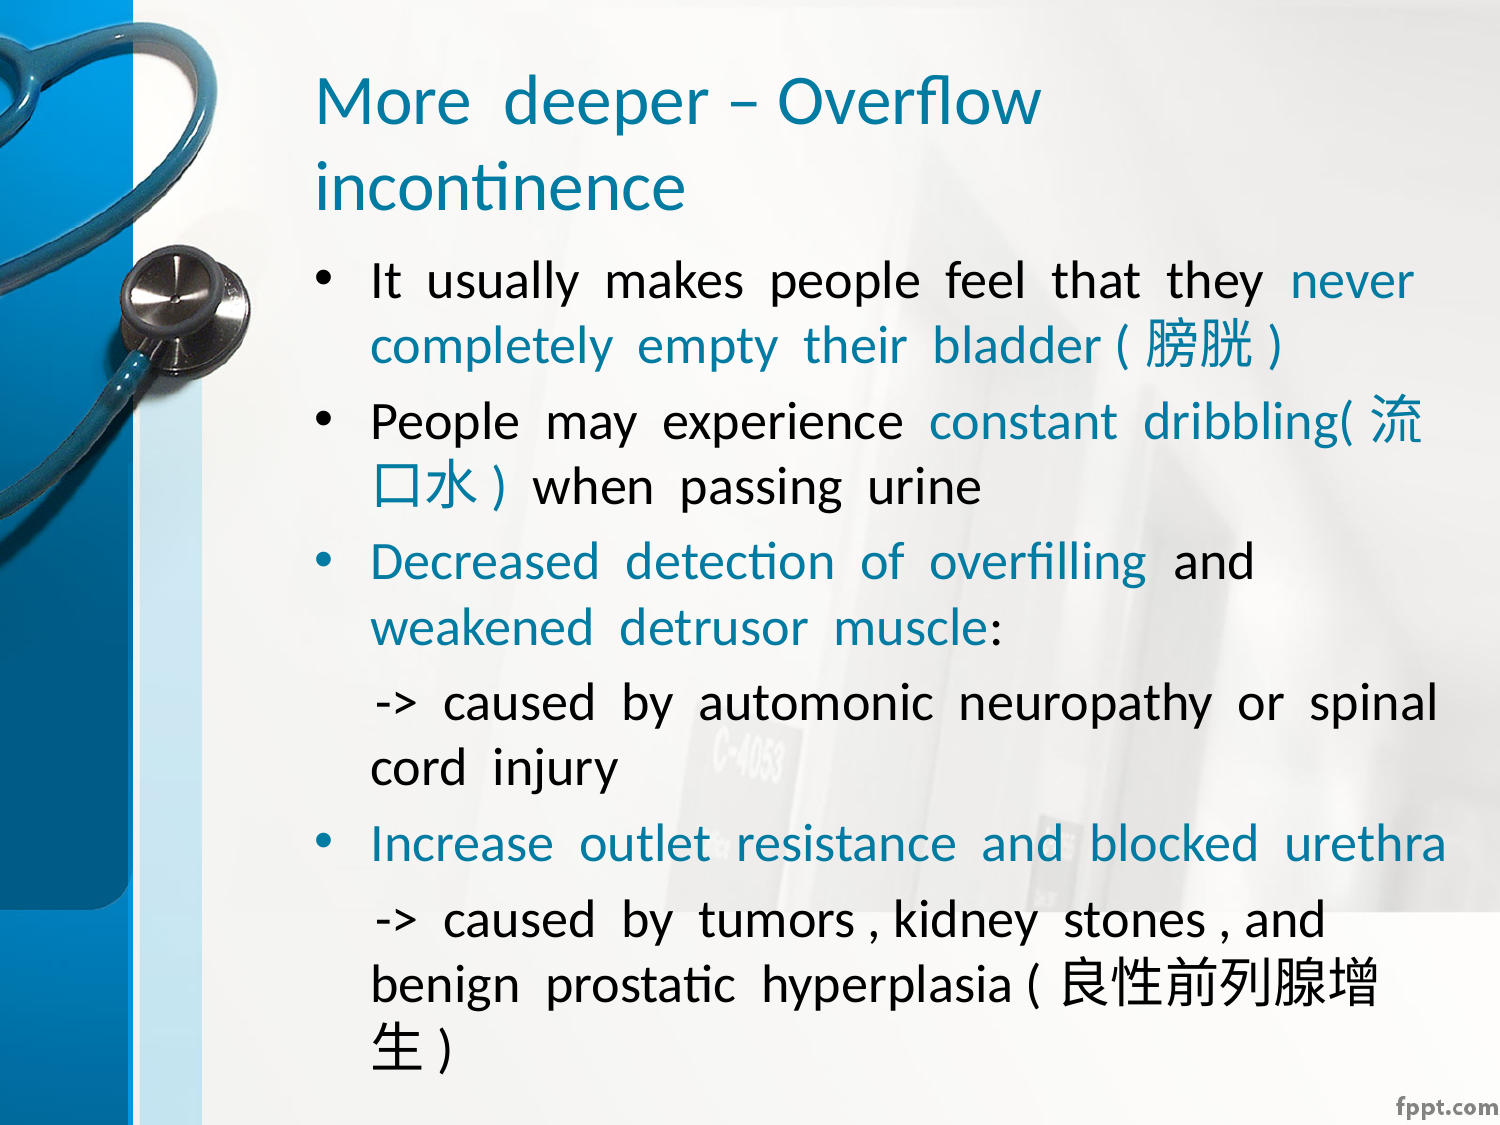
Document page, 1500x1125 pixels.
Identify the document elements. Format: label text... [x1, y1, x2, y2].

list It usually makes people feel that they never completely empty their bladder (膀胱) People may experience constant dribbling(流口水) when passing urine Decreased detection of overfilling and weakened detrusor muscle: -> caused by automonic neuropathy or spinal cord injury Increase outlet resistance and blocked urethra -> caused by tumors , kidney stones , and benign prostatic hyperplasia (良性前列腺增生) [299, 236, 1477, 1014]
picture [0, 0, 1500, 1125]
title More deeper – Overflow incontinence [299, 45, 1400, 233]
